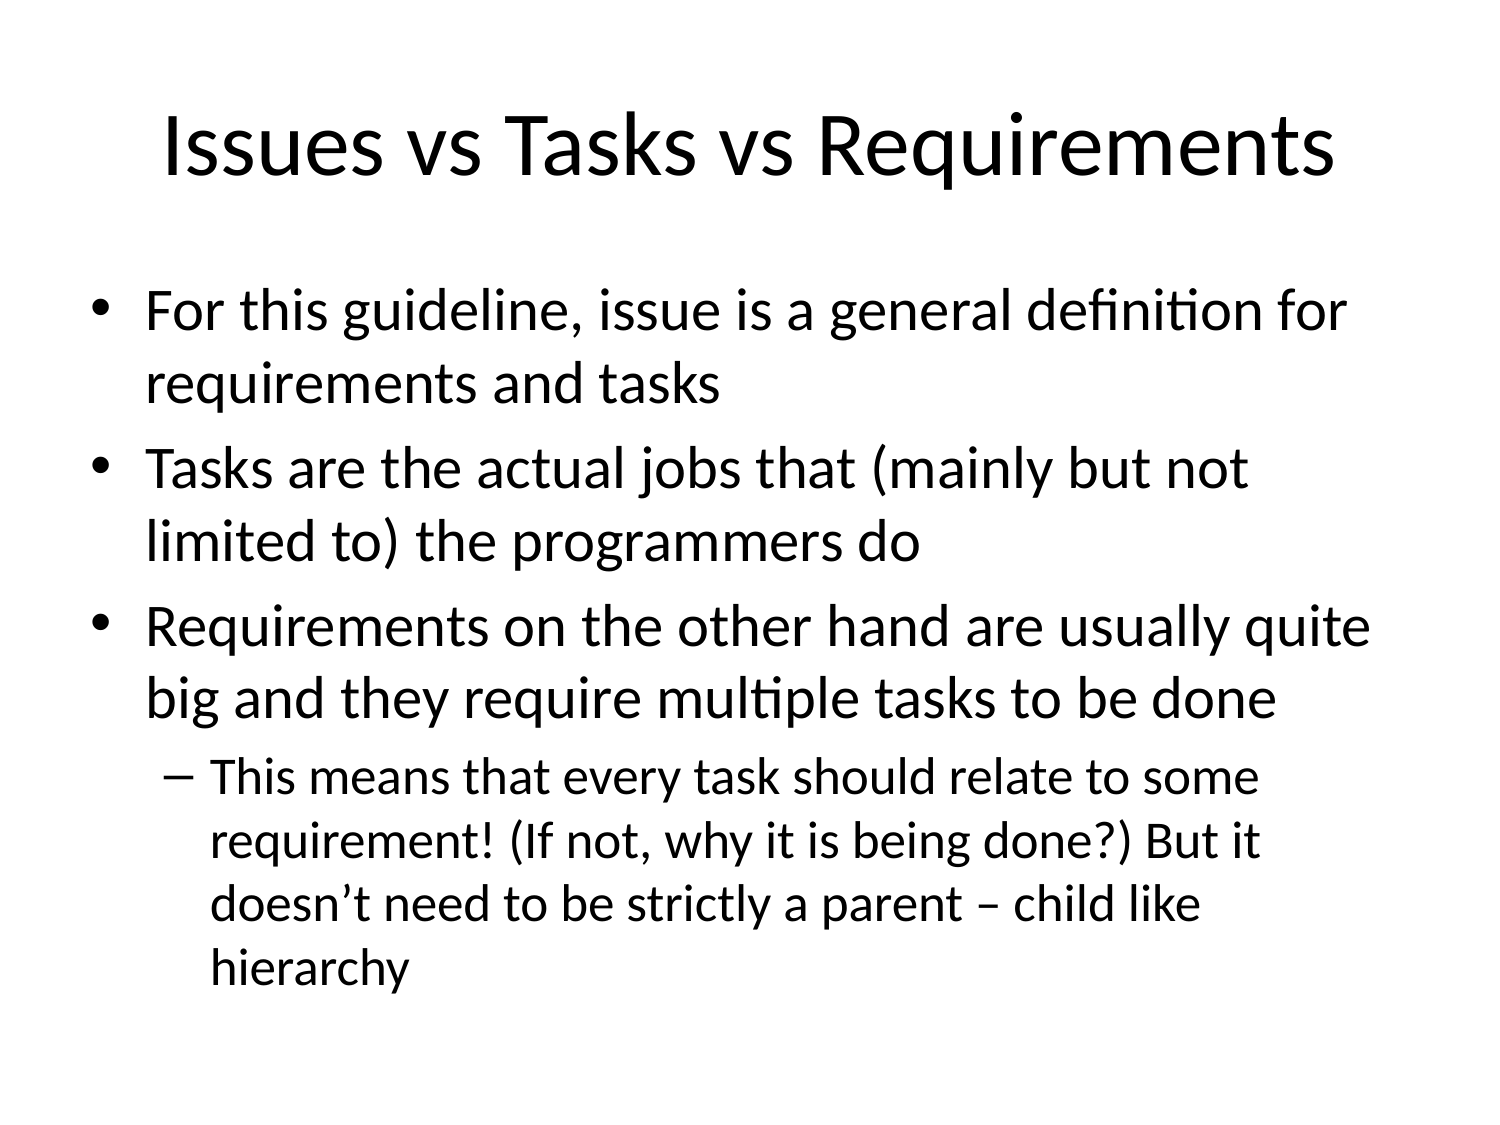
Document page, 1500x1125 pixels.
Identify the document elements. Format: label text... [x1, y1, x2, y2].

title Issues vs Tasks vs Requirements [75, 45, 1425, 233]
list For this guideline, issue is a general definition for requirements and tasks Tasks are the actual jobs that (mainly but not limited to) the programmers do Requirements on the other hand are usually quite big and they require multiple tasks to be done This means that every task should relate to some requirement! (If not, why it is being done?) But it doesn’t need to be strictly a parent – child like hierarchy [75, 262, 1425, 1005]
